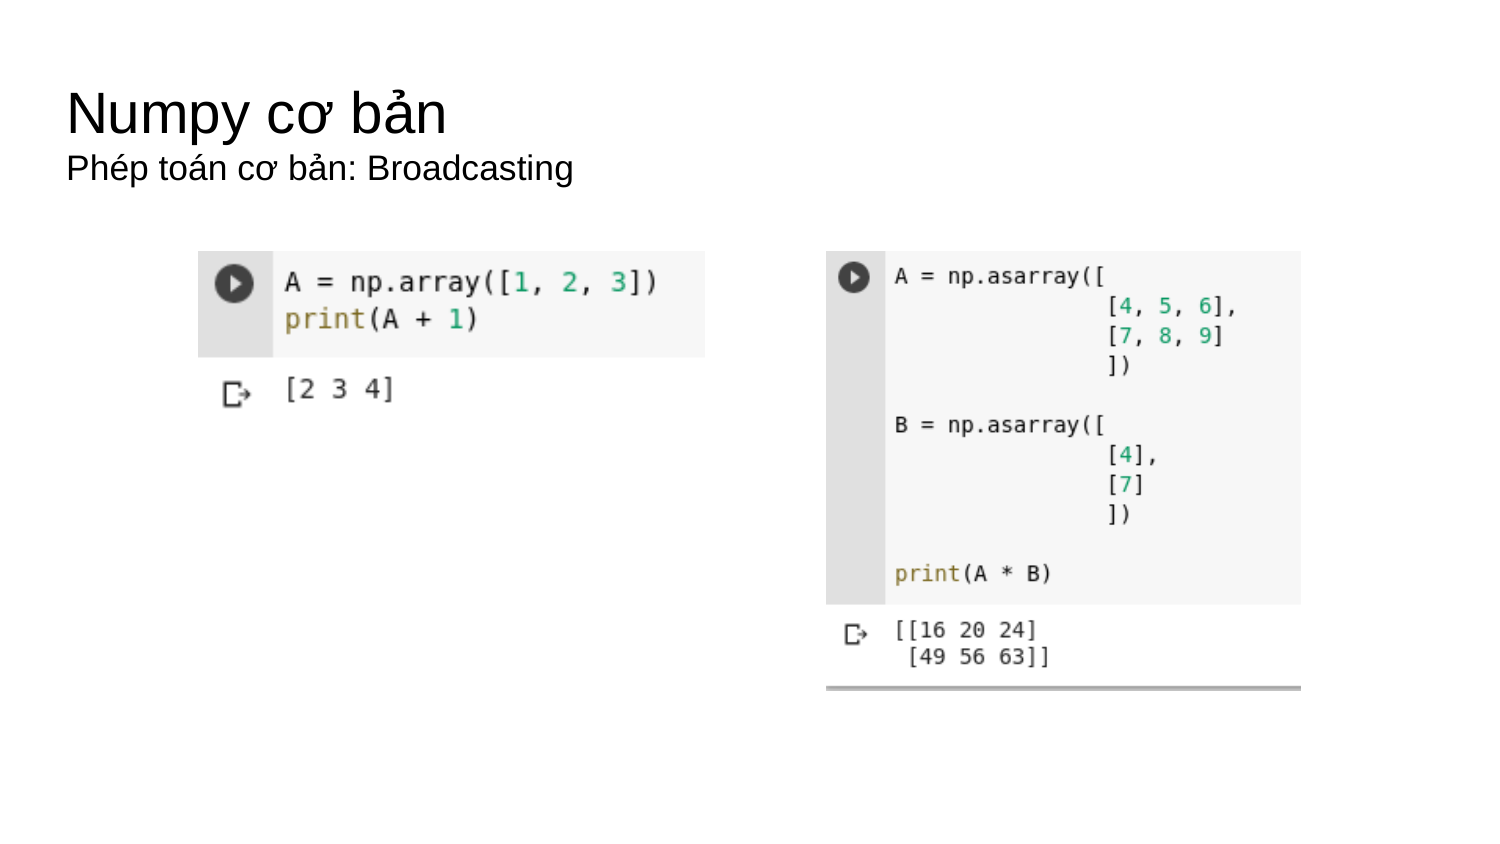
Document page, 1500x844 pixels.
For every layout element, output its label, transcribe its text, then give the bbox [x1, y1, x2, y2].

picture [198, 251, 705, 423]
title Numpy cơ bản Phép toán cơ bản: Broadcasting [51, 60, 1449, 155]
picture [826, 251, 1301, 692]
